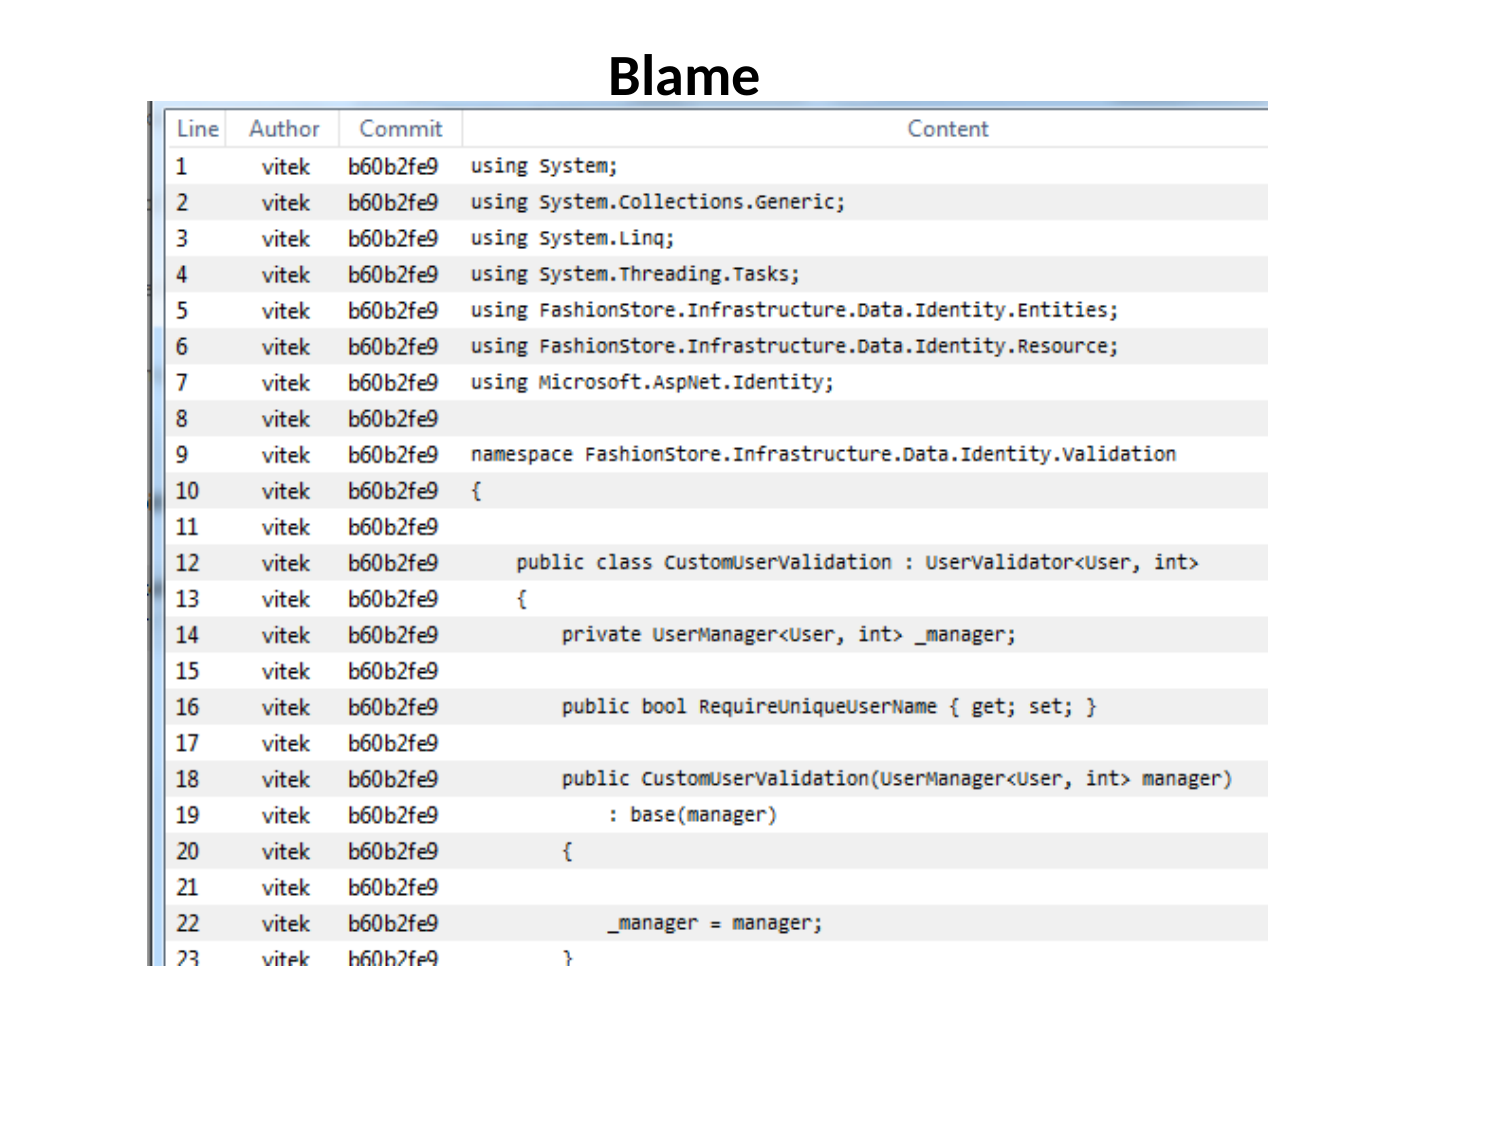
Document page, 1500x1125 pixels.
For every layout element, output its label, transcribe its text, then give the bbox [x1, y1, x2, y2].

picture [147, 101, 1268, 967]
text_box Blame [560, 29, 809, 100]
